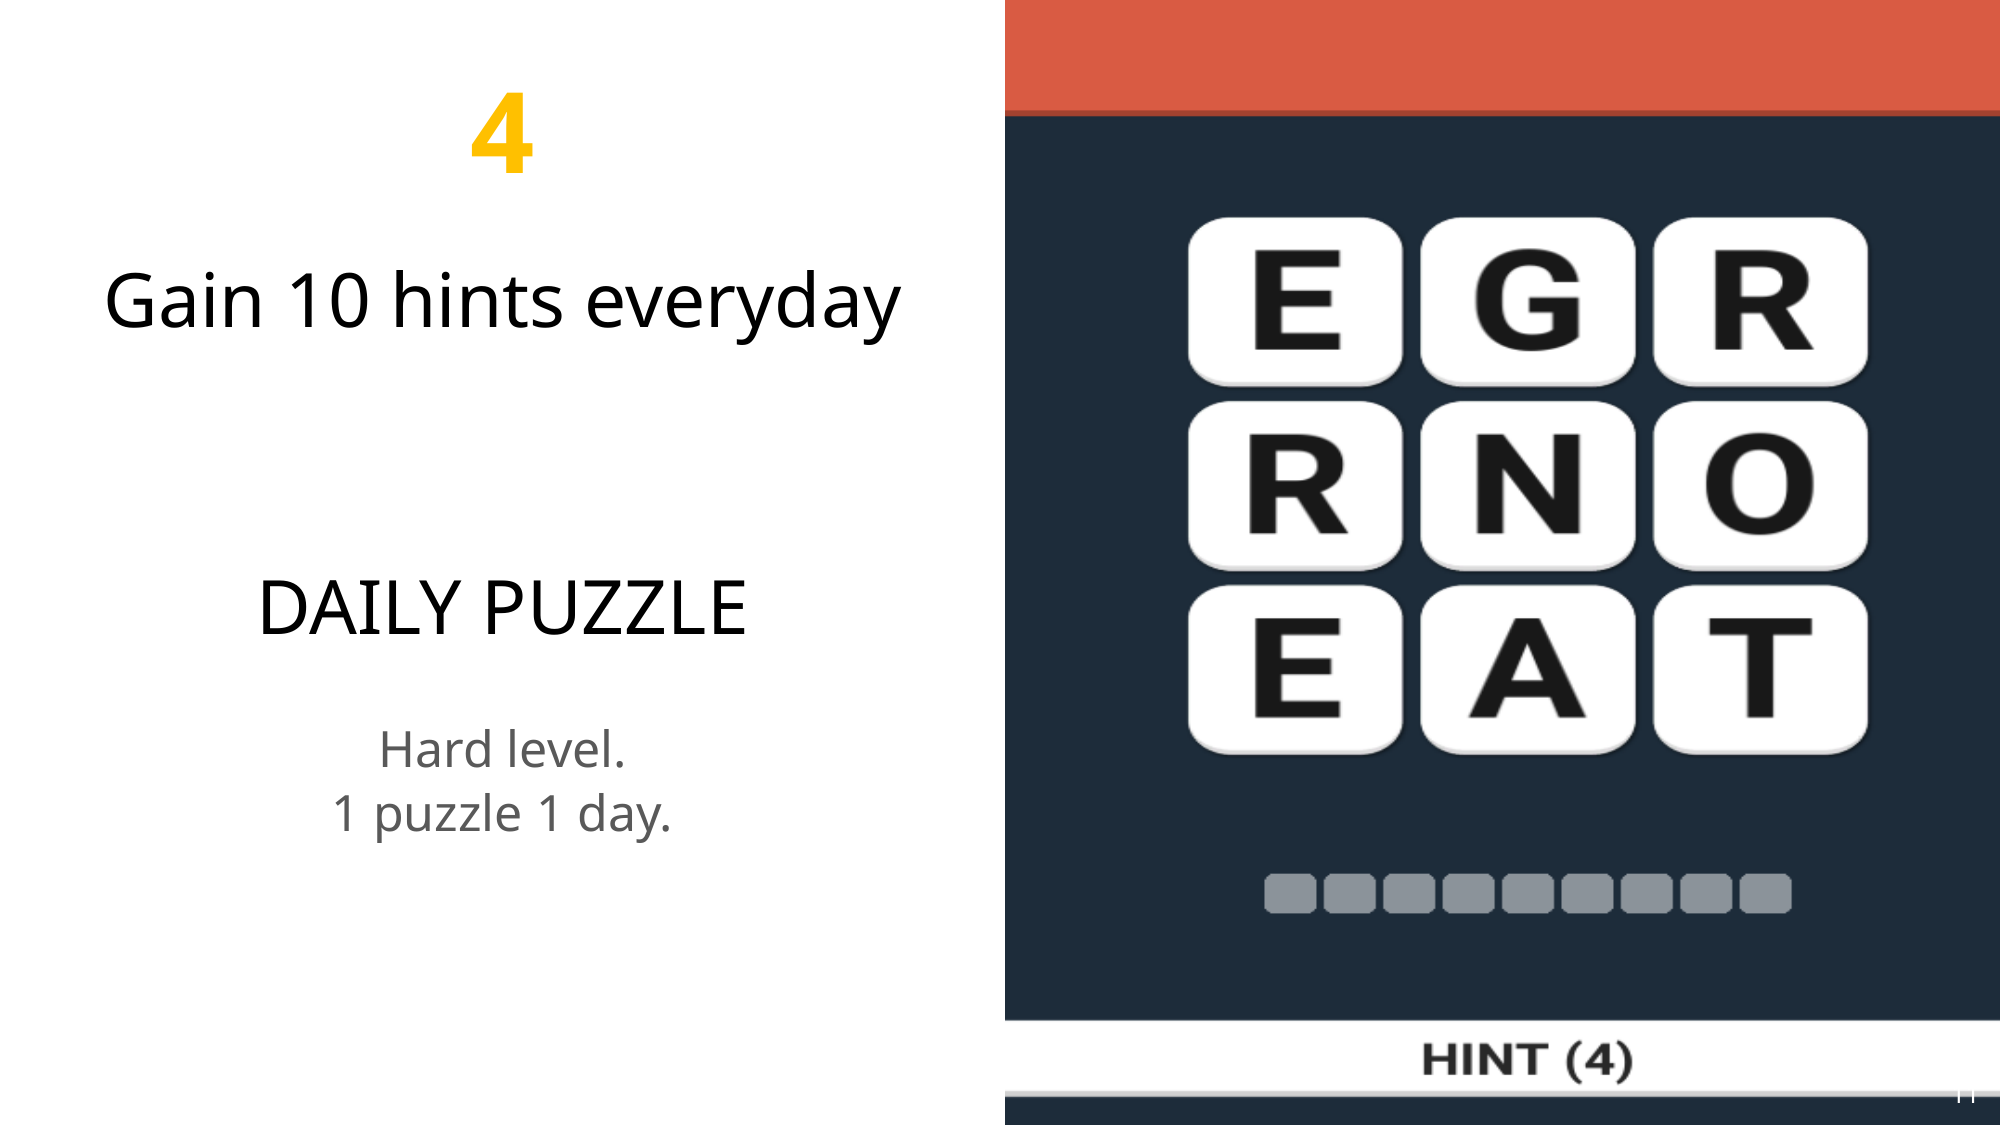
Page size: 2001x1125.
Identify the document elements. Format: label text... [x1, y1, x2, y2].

list DAILY PUZZLE Hard level. 1 puzzle 1 day. [0, 562, 1005, 927]
list 4 [307, 68, 698, 207]
picture [1005, 0, 2000, 1125]
list Gain 10 hints everyday [27, 254, 978, 352]
